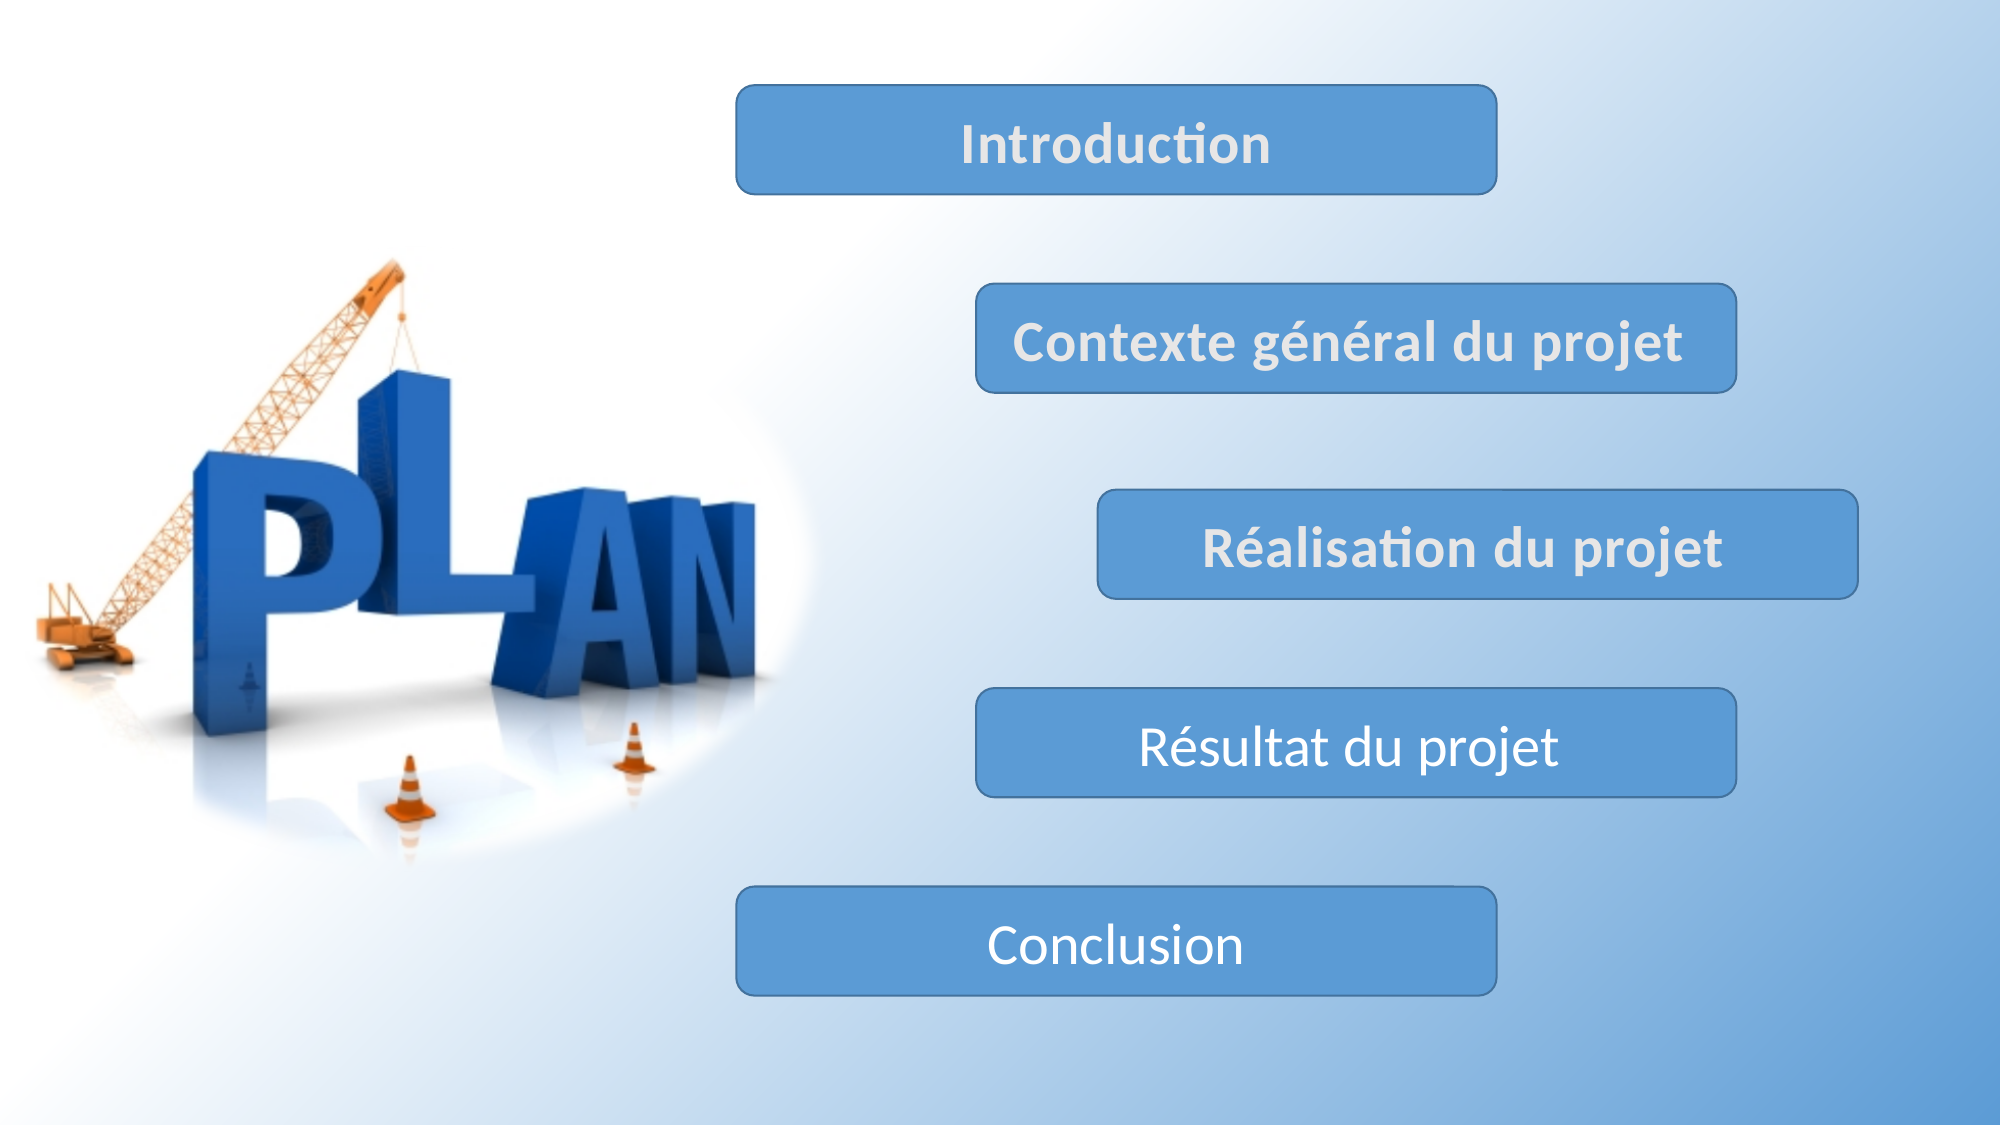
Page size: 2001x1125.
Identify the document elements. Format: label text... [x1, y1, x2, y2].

text_box Réalisation du projet [1096, 488, 1859, 600]
text_box Conclusion [735, 885, 1498, 997]
text_box Contexte général du projet [975, 282, 1738, 394]
text_box Introduction [735, 84, 1498, 196]
picture [0, 245, 832, 873]
text_box Résultat du projet [975, 687, 1738, 799]
